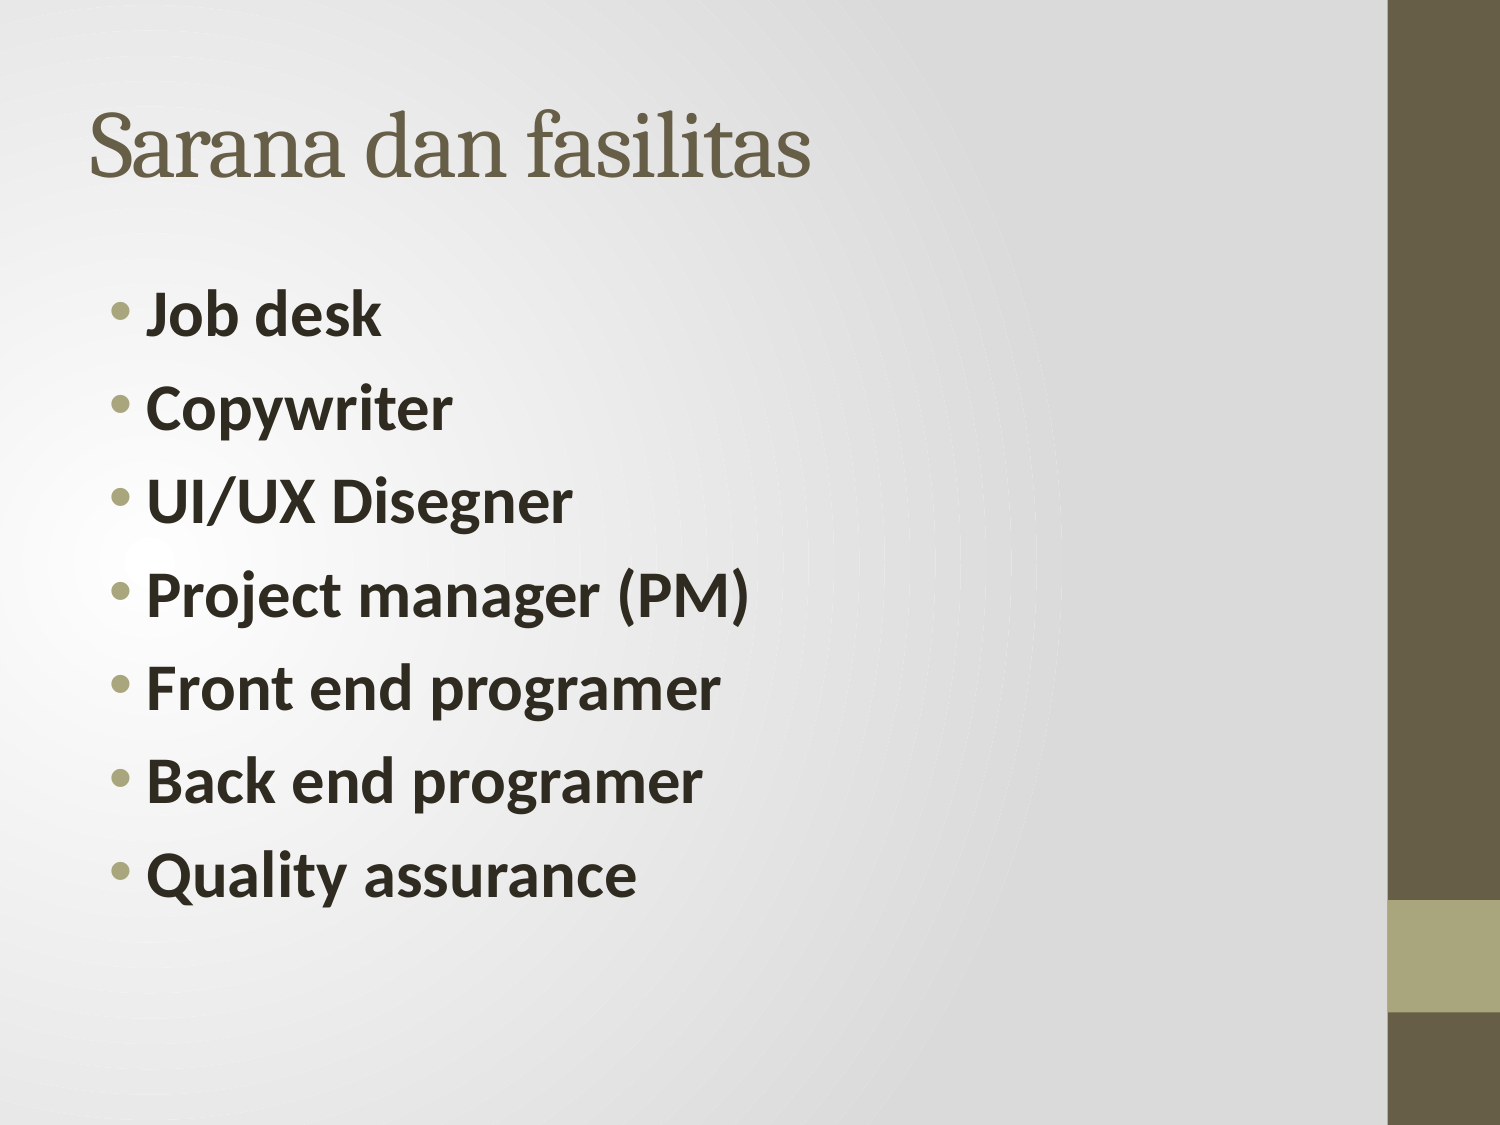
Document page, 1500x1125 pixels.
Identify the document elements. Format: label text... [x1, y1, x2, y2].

title Sarana dan fasilitas [75, 45, 1325, 233]
list Job desk Copywriter UI/UX Disegner Project manager (PM) Front end programer Back end programer Quality assurance [75, 262, 1325, 1050]
